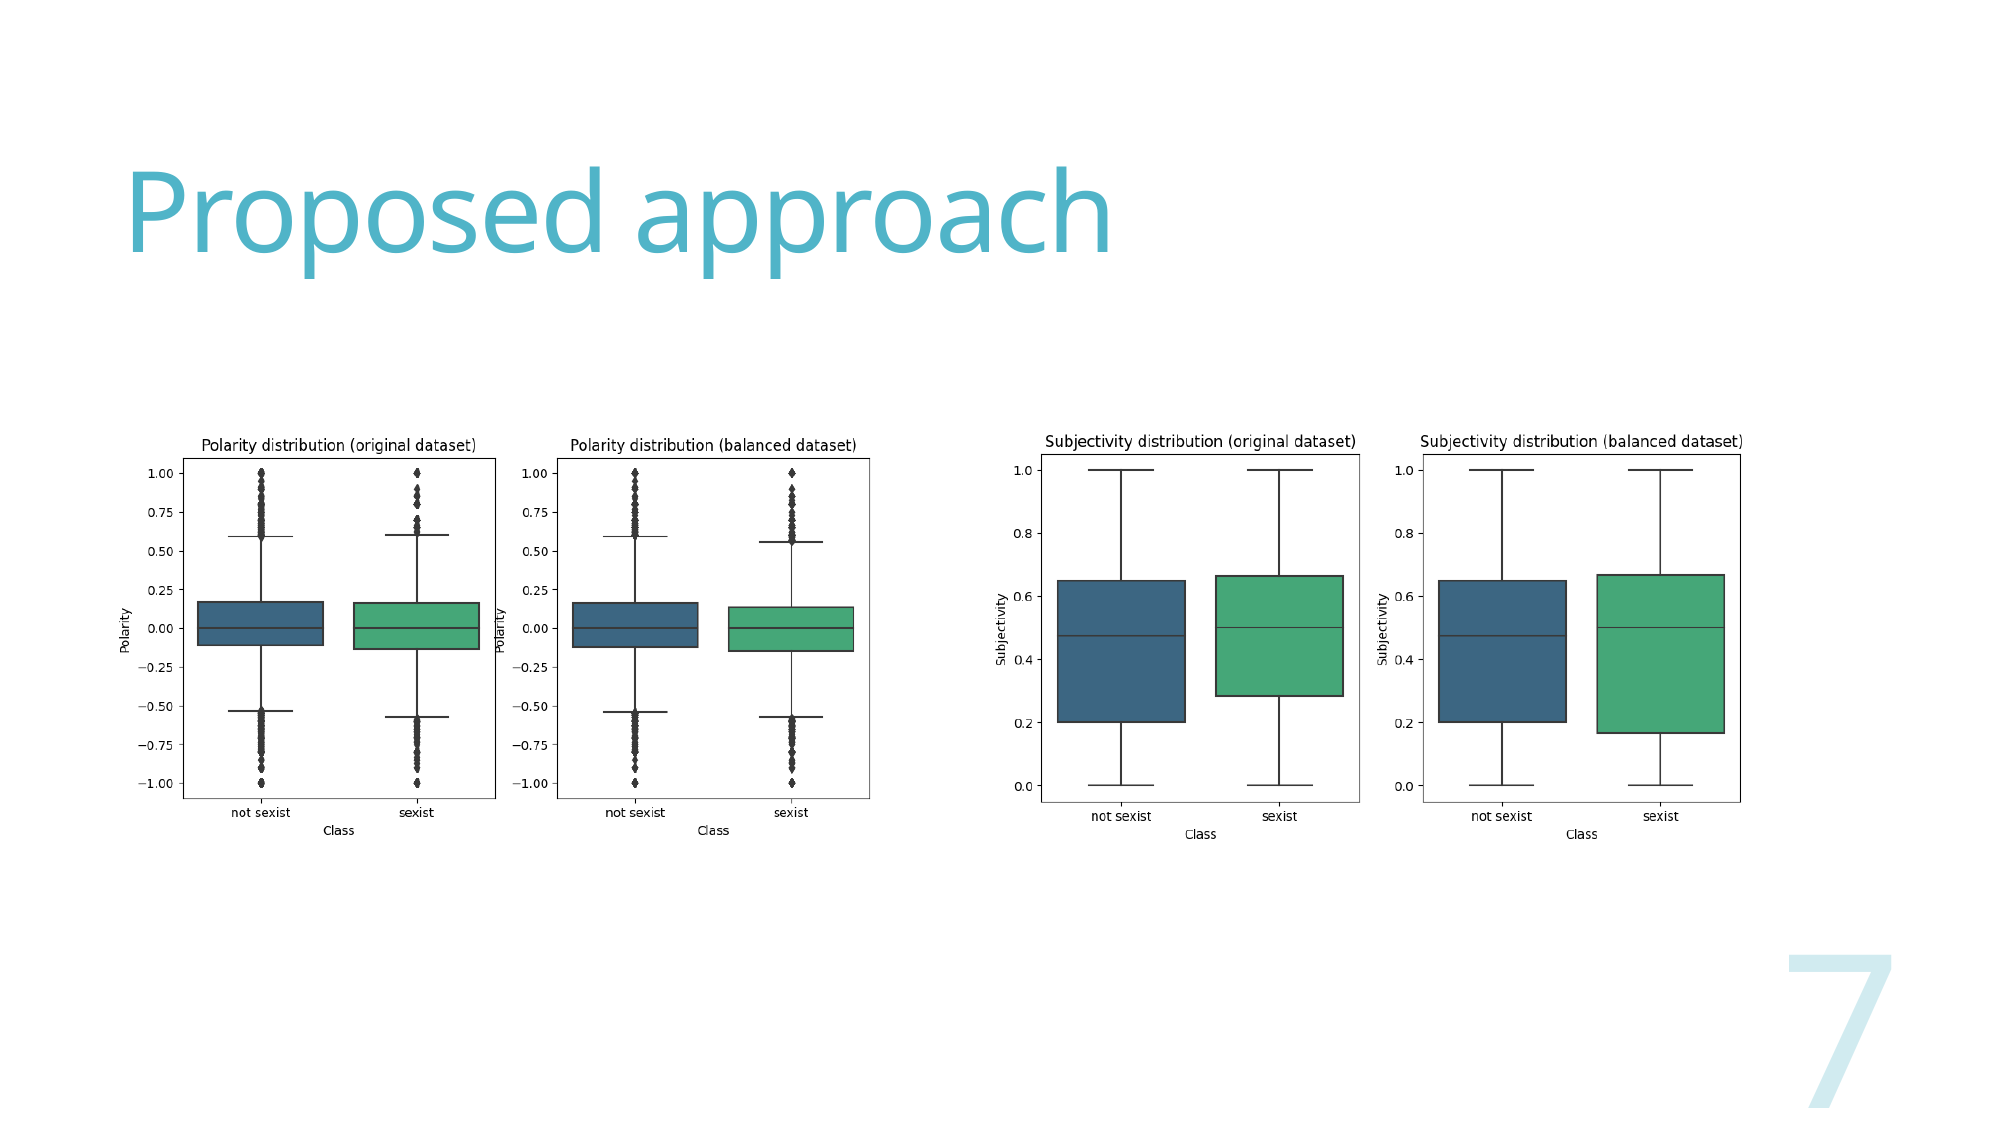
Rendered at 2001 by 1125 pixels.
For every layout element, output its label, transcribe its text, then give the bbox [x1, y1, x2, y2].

slide_number 7 [1437, 963, 1918, 1125]
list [985, 424, 1752, 849]
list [110, 428, 877, 845]
title Proposed approach [107, 81, 1875, 354]
